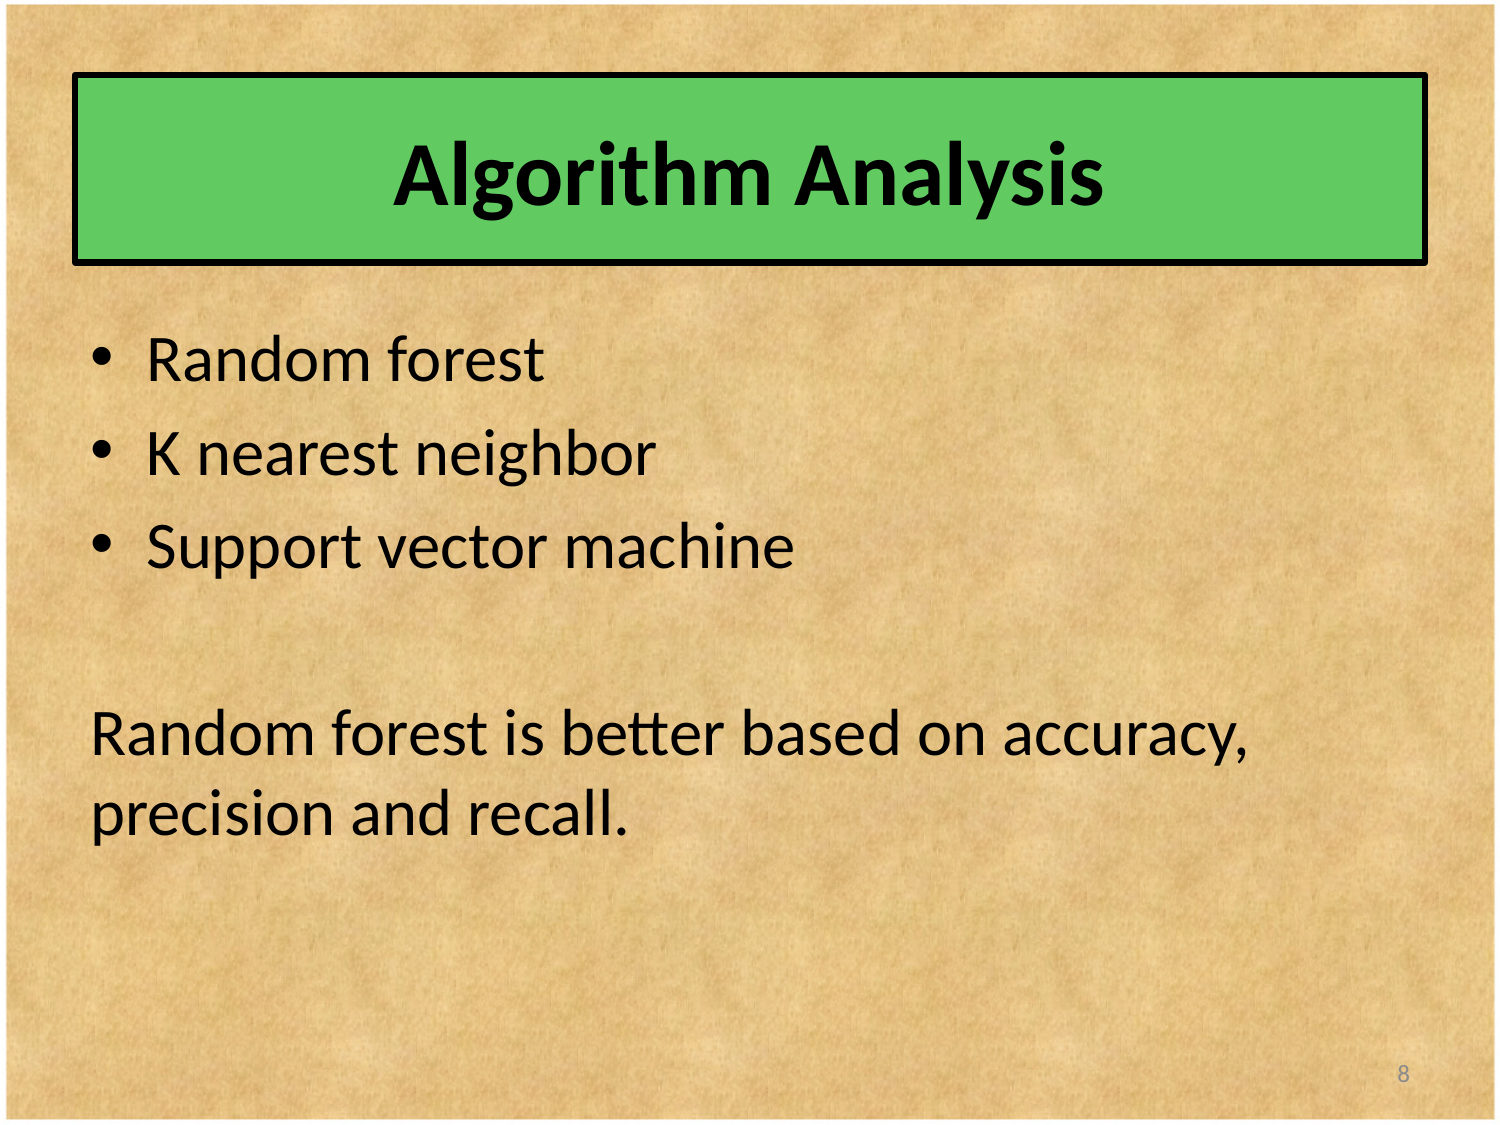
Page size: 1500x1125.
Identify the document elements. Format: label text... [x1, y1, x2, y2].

picture [0, 0, 1500, 1125]
list Random forest K nearest neighbor Support vector machine Random forest is better based on accuracy, precision and recall. [75, 307, 1425, 1050]
text_box Algorithm Analysis [74, 75, 1425, 263]
slide_number 8 [1074, 1042, 1425, 1103]
